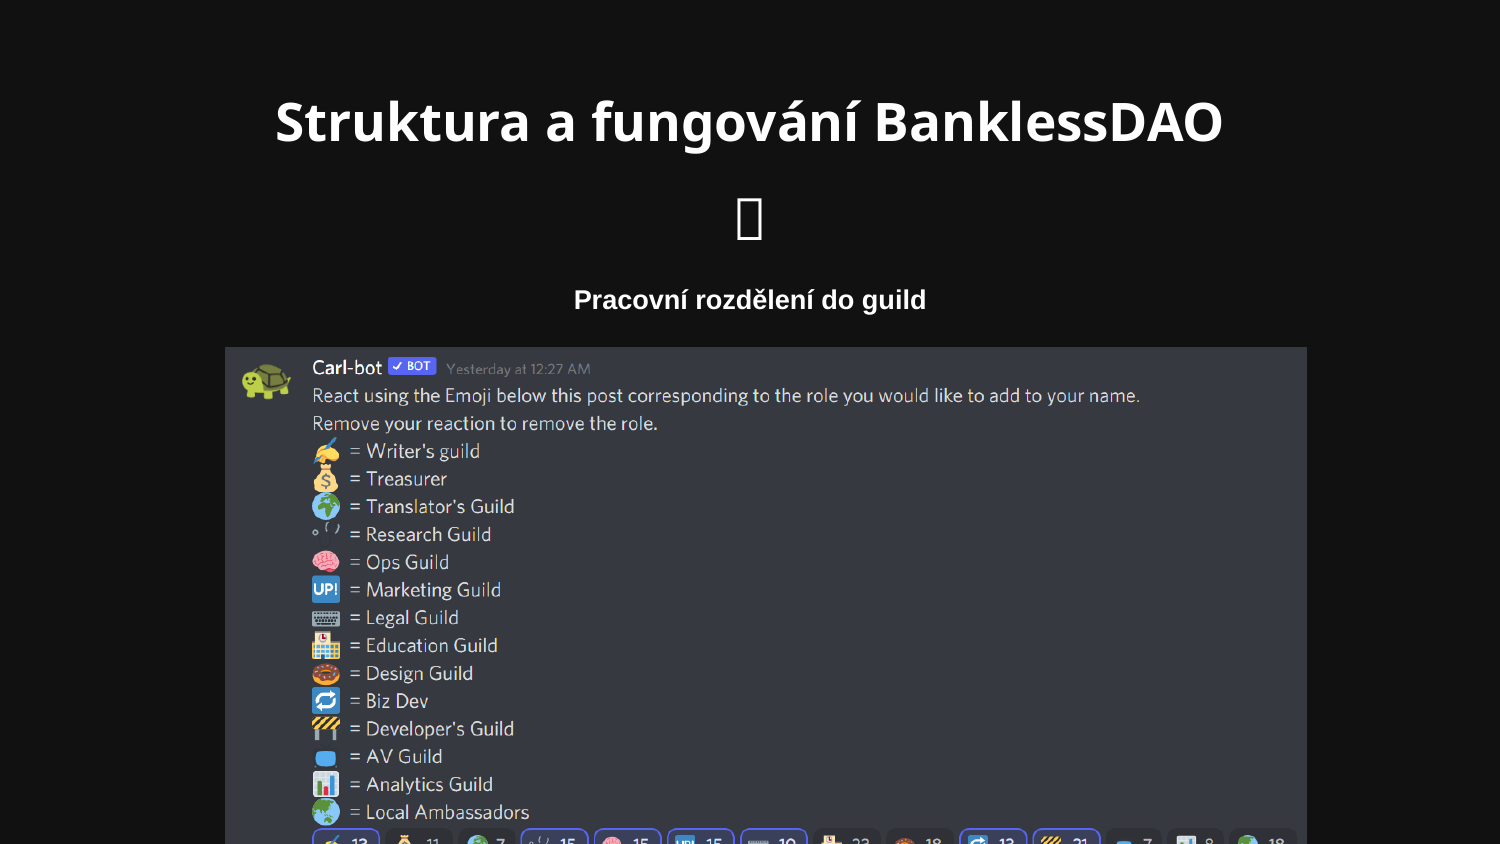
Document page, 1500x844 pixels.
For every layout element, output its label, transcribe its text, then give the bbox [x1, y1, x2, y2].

text_box Pracovní rozdělení do guild [544, 267, 956, 325]
title Struktura a fungování BanklessDAO [51, 72, 1449, 167]
text_box 🏢 [669, 166, 831, 267]
picture [225, 347, 1307, 844]
